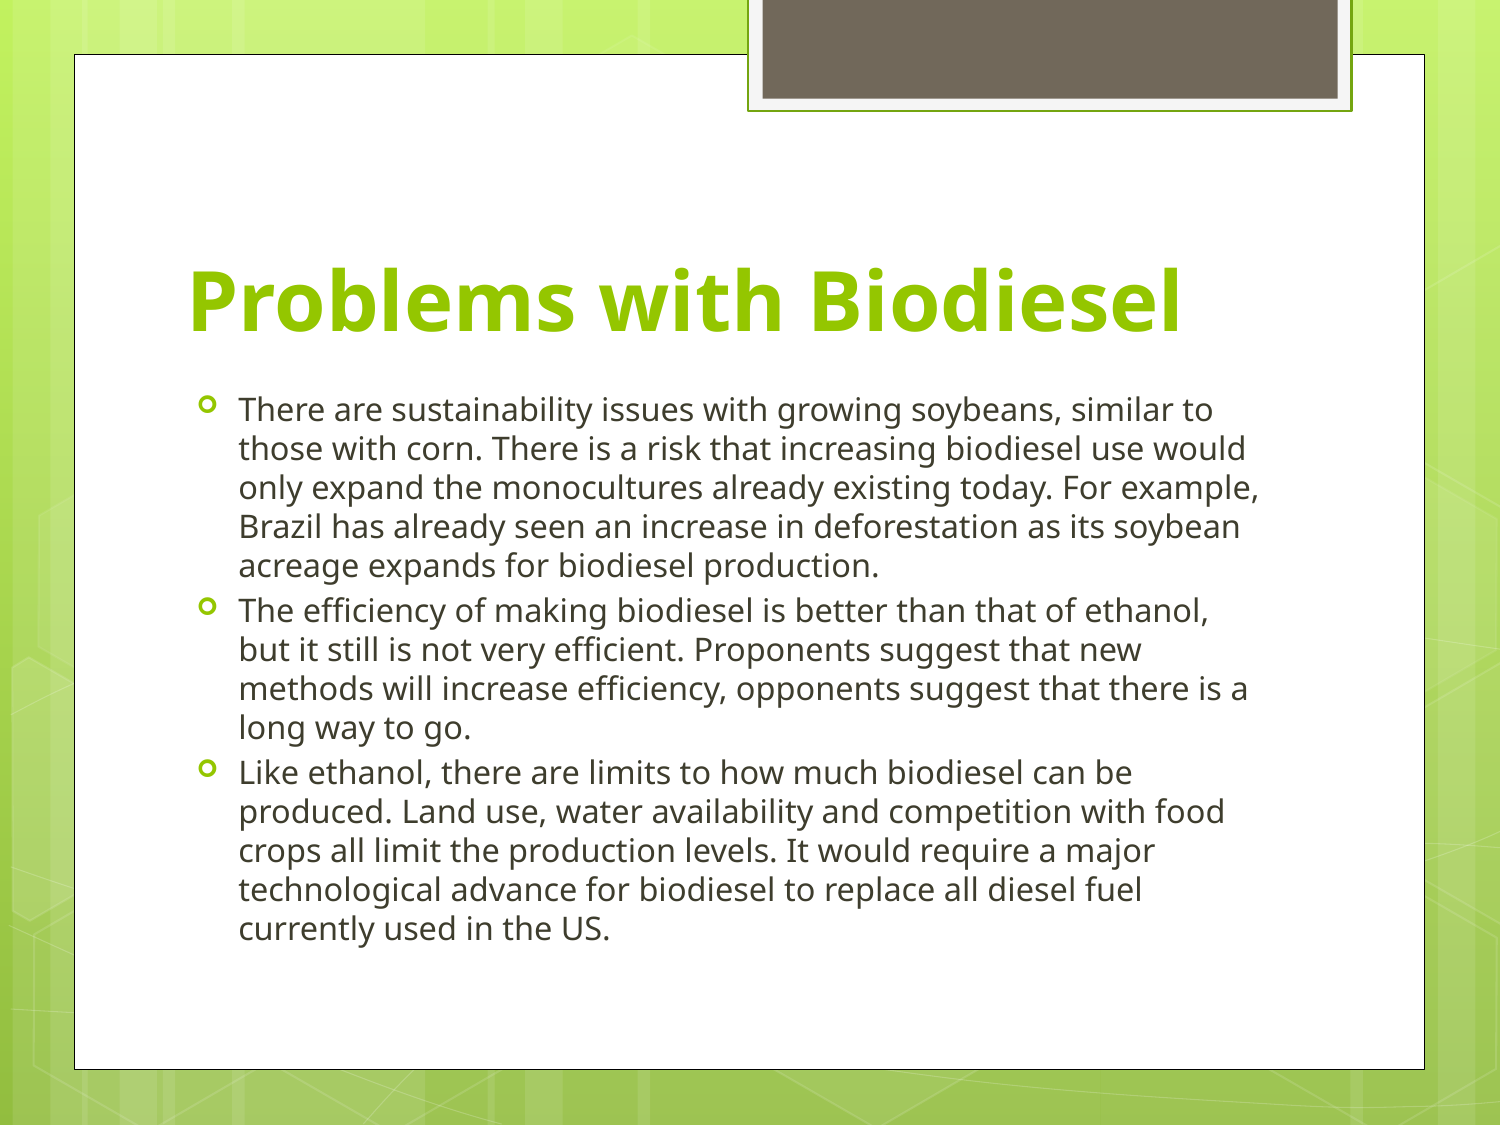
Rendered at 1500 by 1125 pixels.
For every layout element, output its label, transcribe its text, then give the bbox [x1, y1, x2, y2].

title Problems with Biodiesel [171, 168, 1324, 357]
list There are sustainability issues with growing soybeans, similar to those with corn. There is a risk that increasing biodiesel use would only expand the monocultures already existing today. For example, Brazil has already seen an increase in deforestation as its soybean acreage expands for biodiesel production. The efficiency of making biodiesel is better than that of ethanol, but it still is not very efficient. Proponents suggest that new methods will increase efficiency, opponents suggest that there is a long way to go. Like ethanol, there are limits to how much biodiesel can be produced. Land use, water availability and competition with food crops all limit the production levels. It would require a major technological advance for biodiesel to replace all diesel fuel currently used in the US. [171, 381, 1283, 957]
